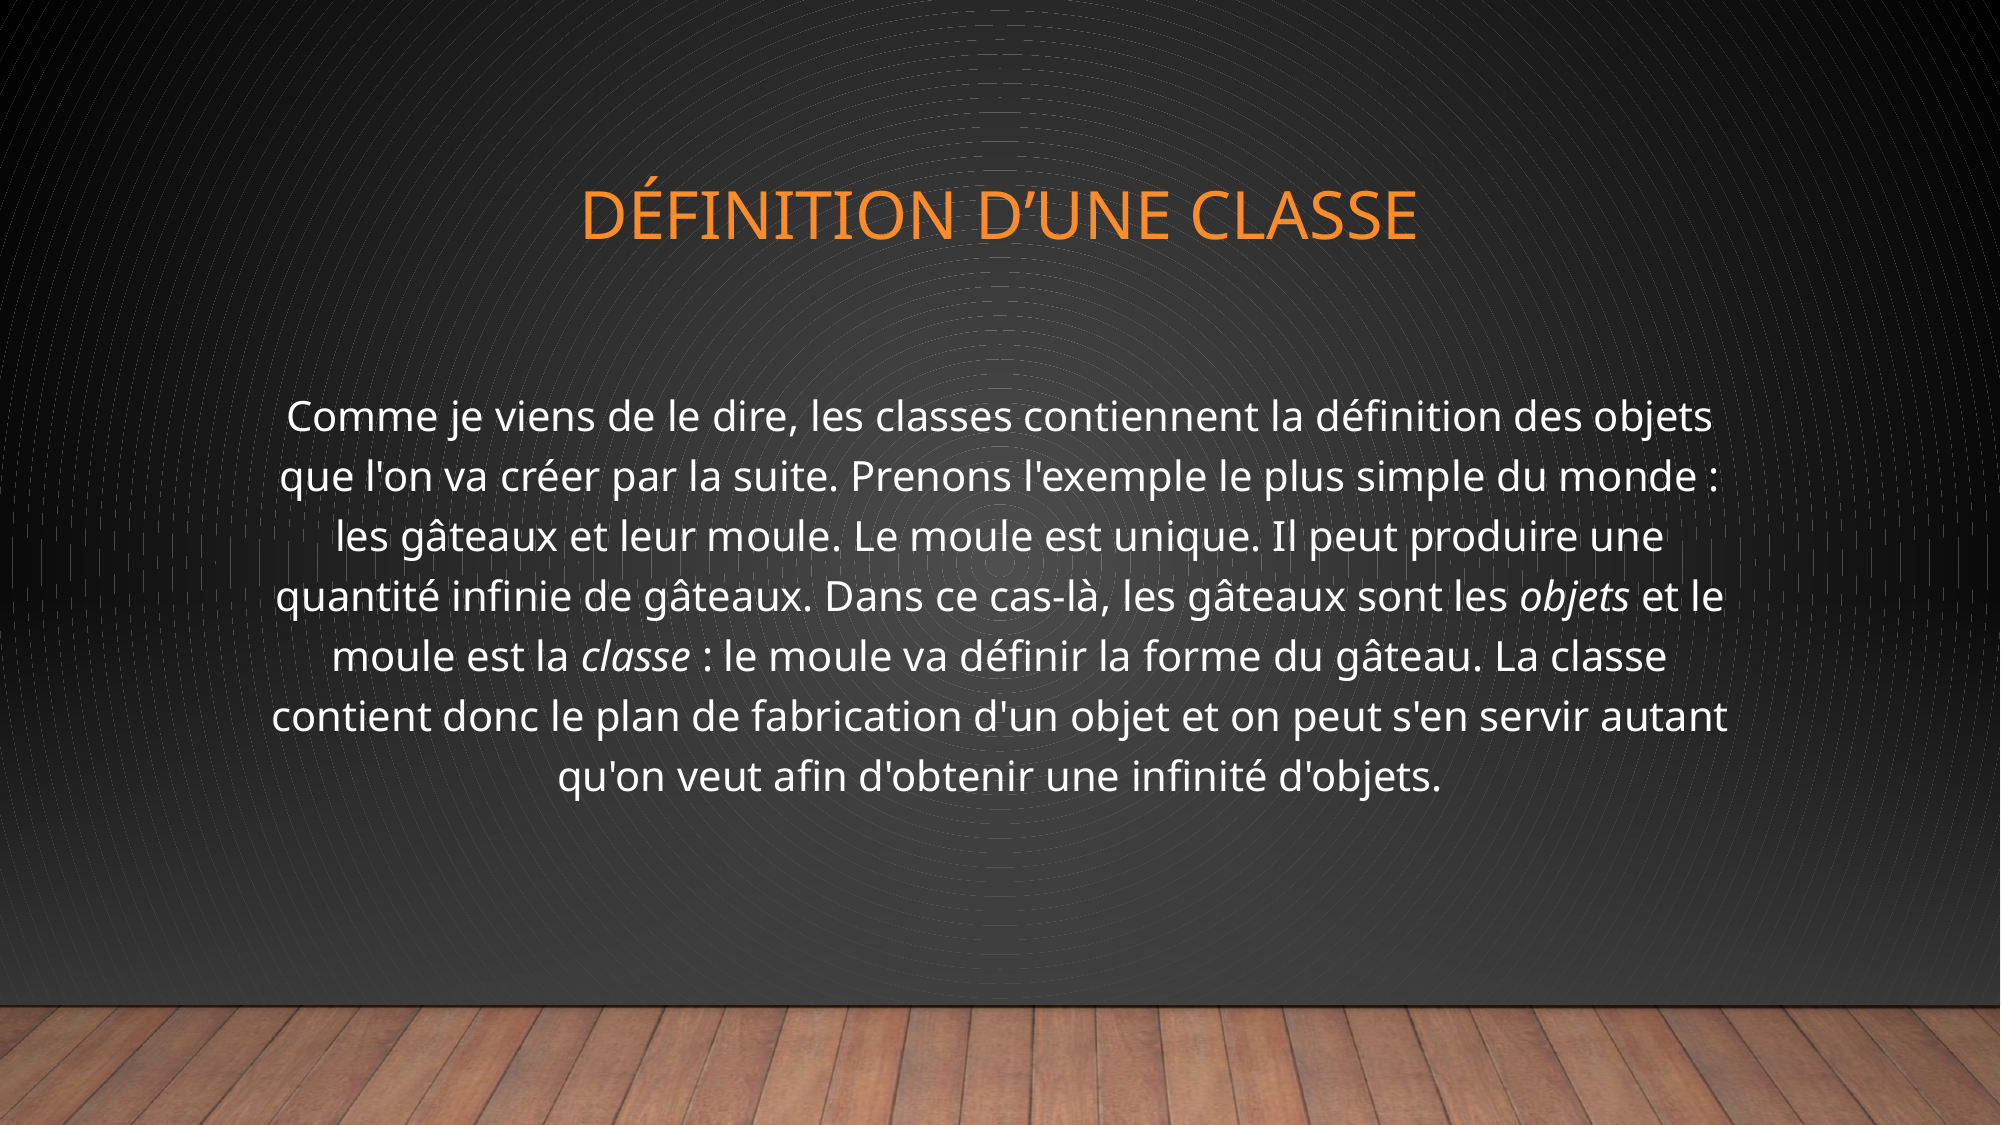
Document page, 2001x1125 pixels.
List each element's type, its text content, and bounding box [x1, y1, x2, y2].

title Définition d’une classe [238, 131, 1763, 305]
picture [0, 1005, 2000, 1125]
list Comme je viens de le dire, les classes contiennent la définition des objets que l'on va créer par la suite. Prenons l'exemple le plus simple du monde : les gâteaux et leur moule. Le moule est unique. Il peut produire une quantité infinie de gâteaux. Dans ce cas-là, les gâteaux sont les objets et le moule est la classe : le moule va définir la forme du gâteau. La classe contient donc le plan de fabrication d'un objet et on peut s'en servir autant qu'on veut afin d'obtenir une infinité d'objets. [238, 372, 1763, 753]
